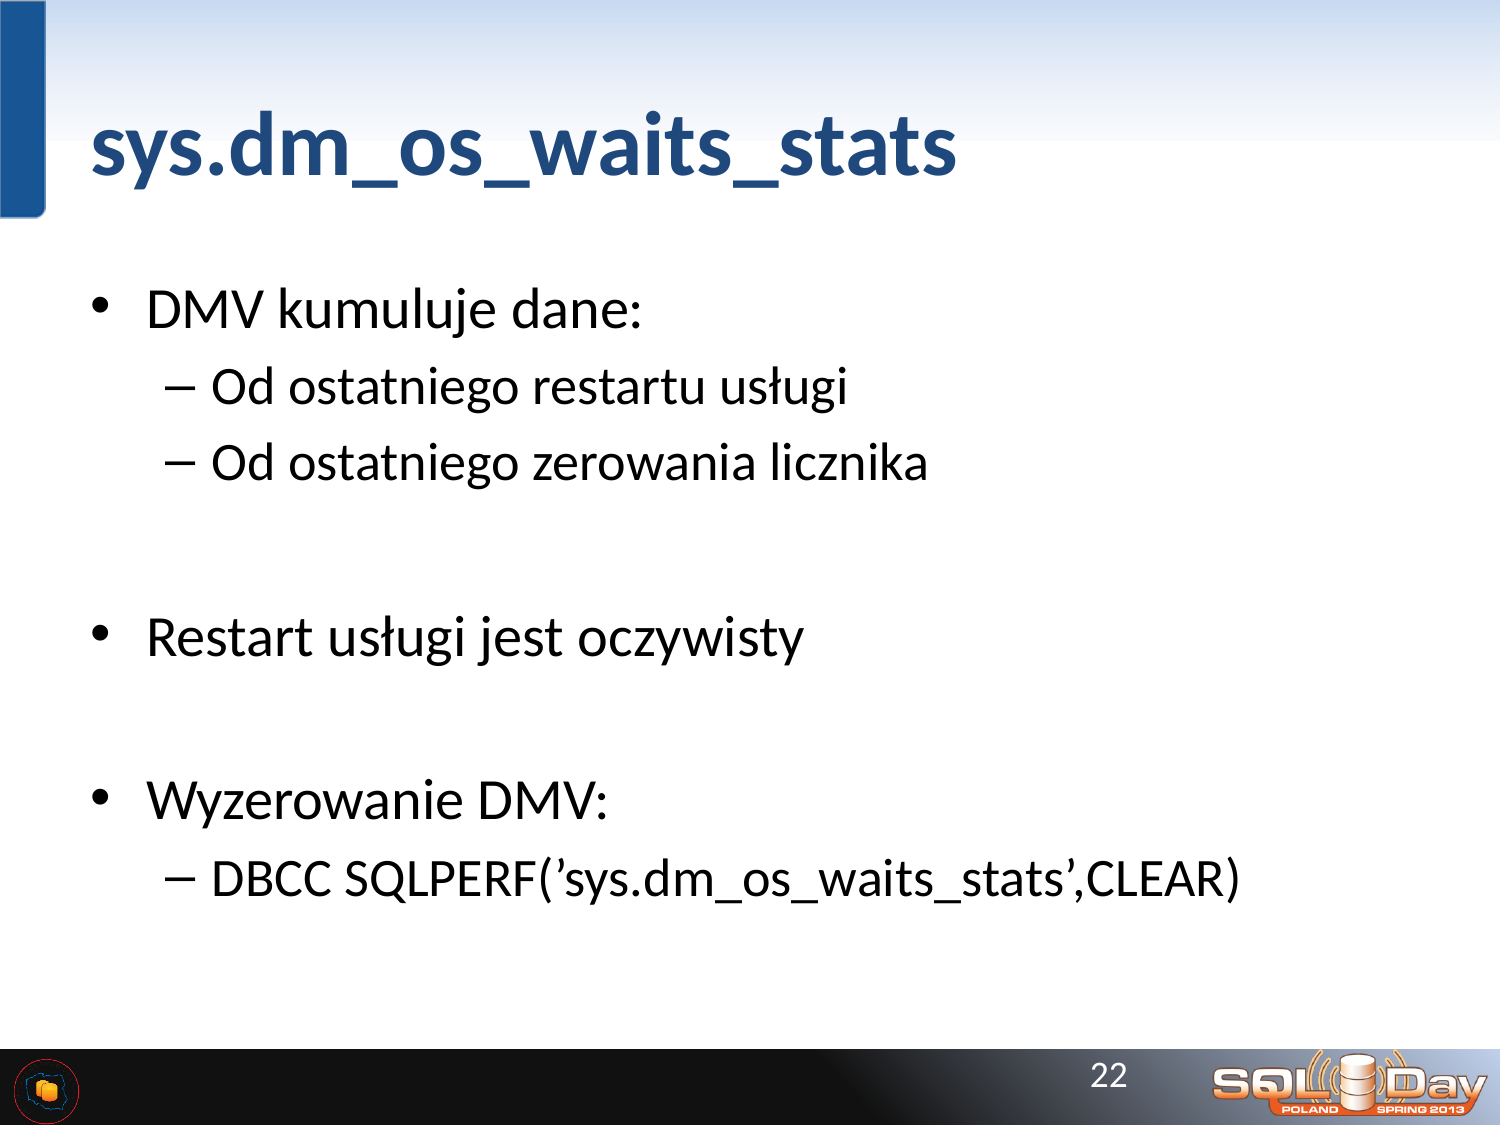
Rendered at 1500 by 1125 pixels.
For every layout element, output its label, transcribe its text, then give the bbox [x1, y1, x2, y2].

picture [12, 1057, 80, 1125]
picture [1212, 1049, 1488, 1116]
list DMV kumuluje dane: Od ostatniego restartu usługi Od ostatniego zerowania licznika Restart usługi jest oczywisty Wyzerowanie DMV: DBCC SQLPERF(’sys.dm_os_waits_stats’,CLEAR) [75, 262, 1425, 1005]
slide_number 22 [1074, 1042, 1425, 1103]
picture [0, 0, 46, 219]
title sys.dm_os_waits_stats [75, 45, 1425, 233]
